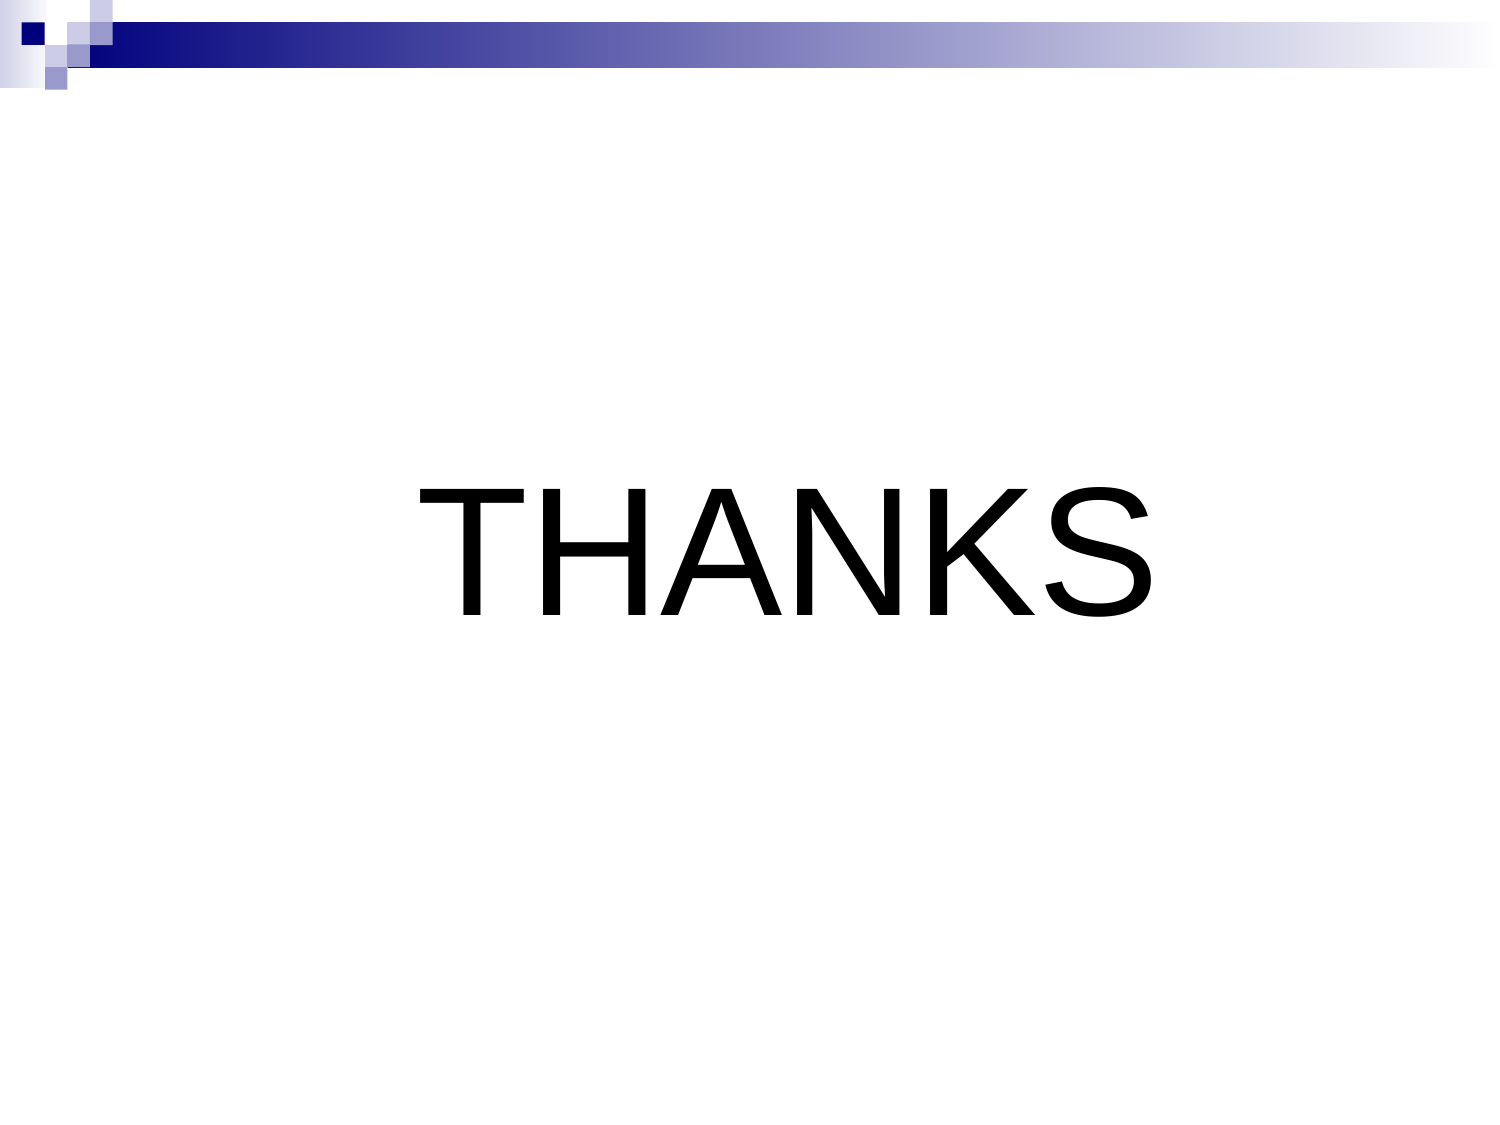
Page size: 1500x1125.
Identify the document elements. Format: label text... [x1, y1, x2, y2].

text_box THANKS [402, 424, 1176, 660]
